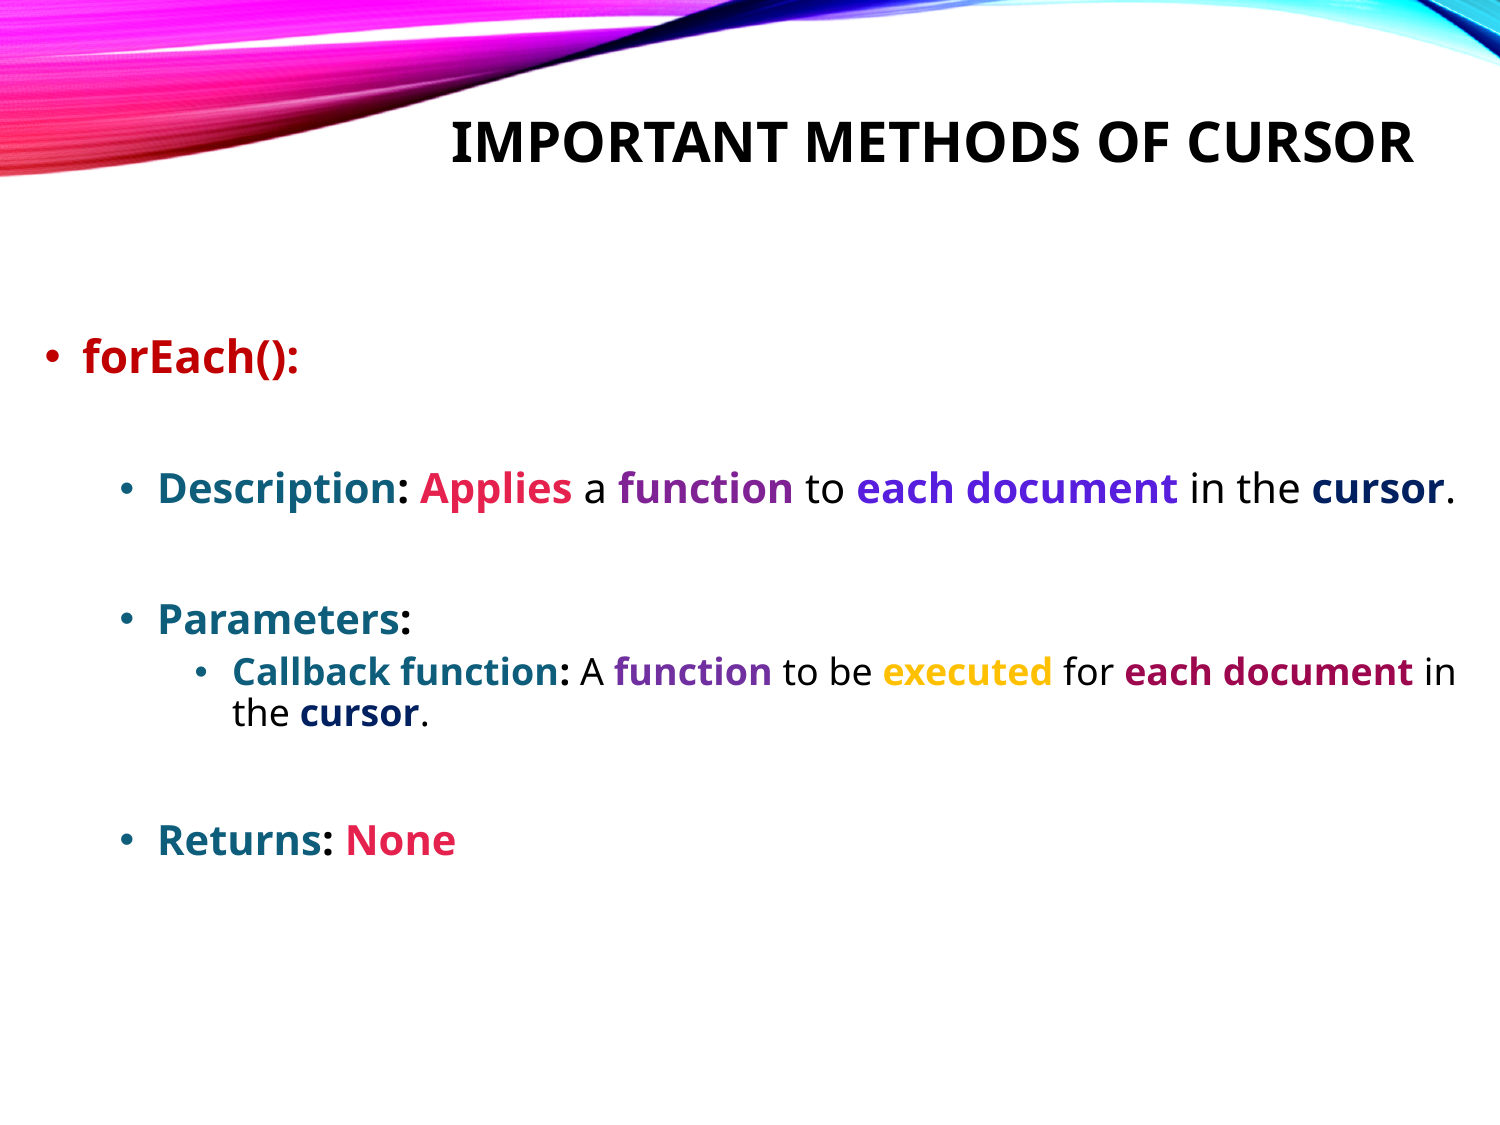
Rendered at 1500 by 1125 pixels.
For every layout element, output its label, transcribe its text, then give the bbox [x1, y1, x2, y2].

picture [0, 0, 1500, 178]
title Important methods of cursor [383, 38, 1431, 250]
list forEach(): Description: Applies a function to each document in the cursor. Parameters: Callback function: A function to be executed for each document in the cursor. Returns: None [29, 250, 1475, 1111]
